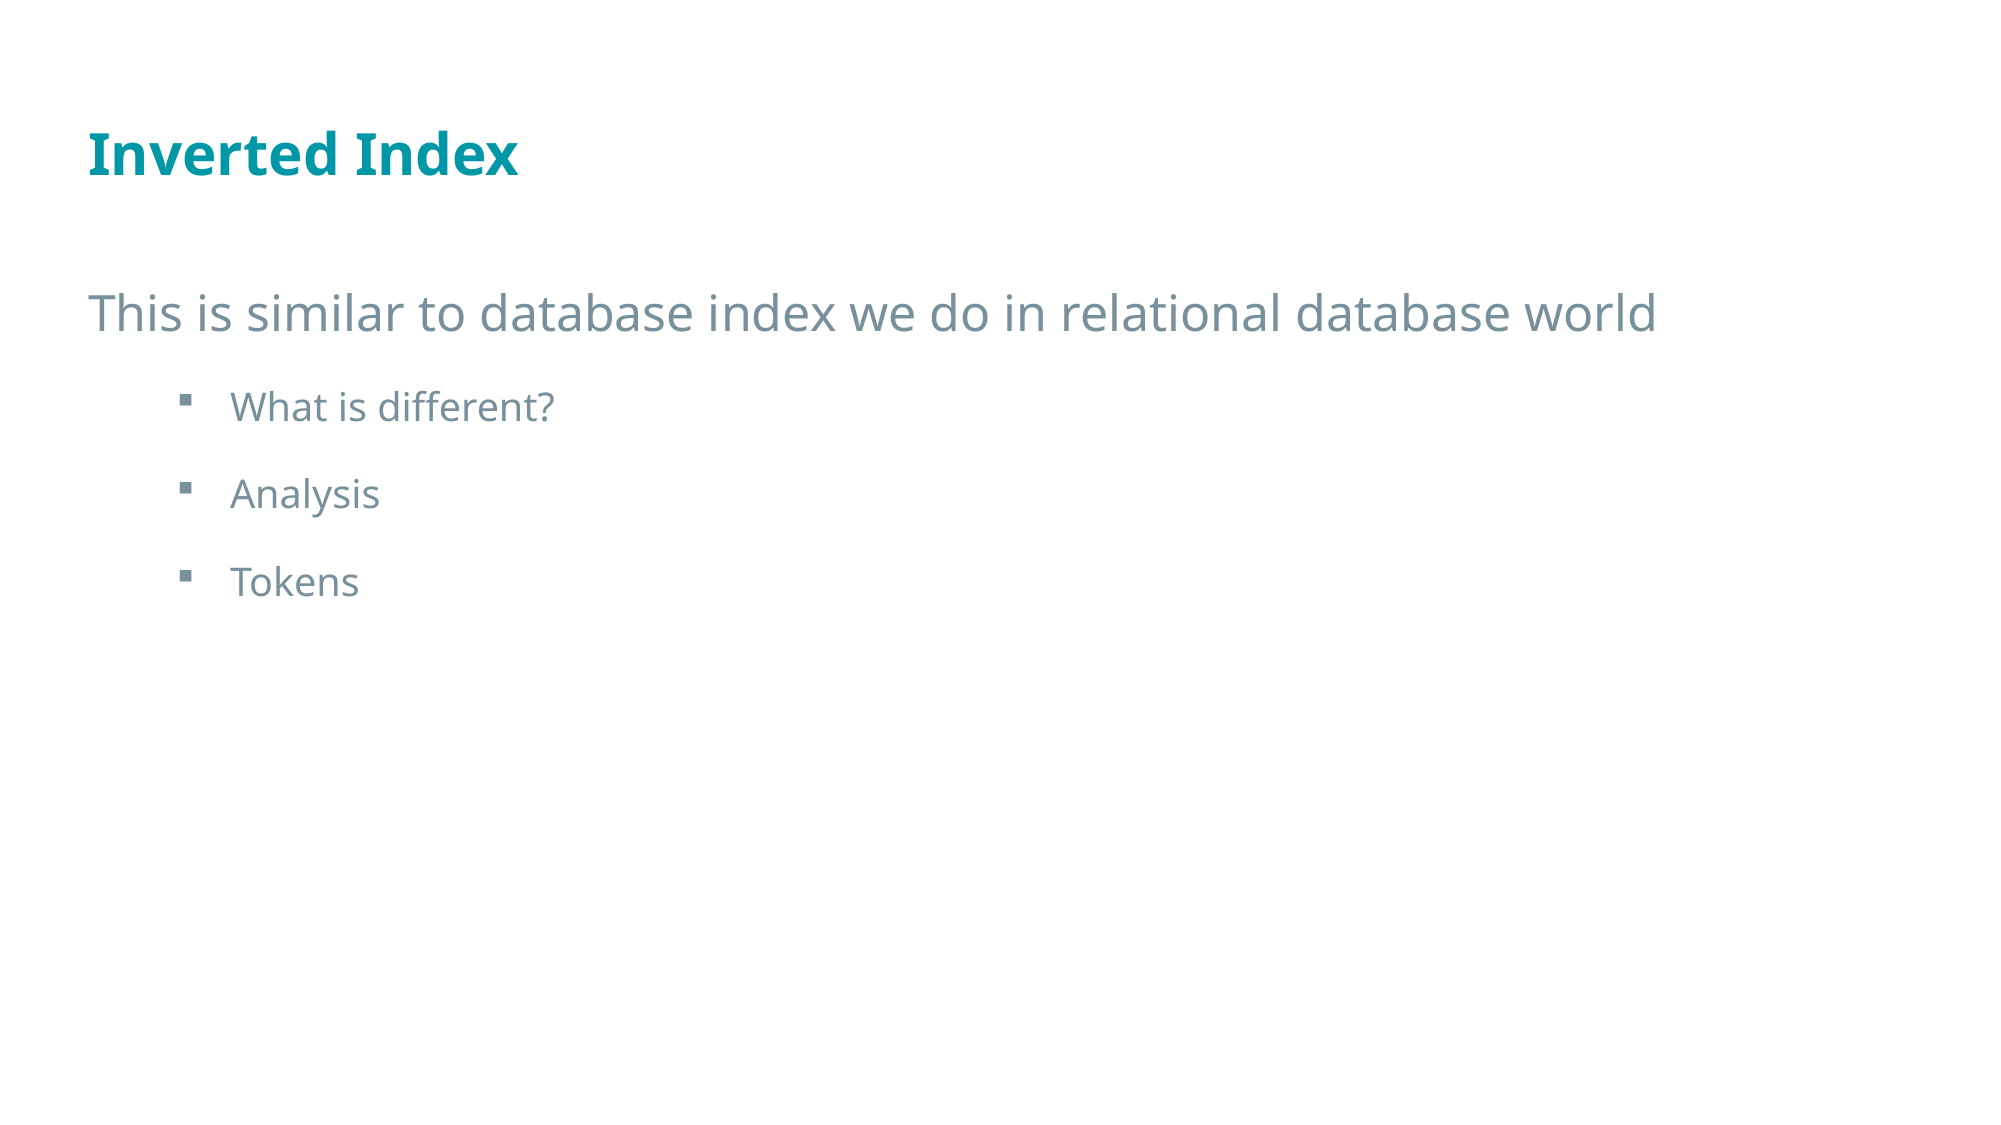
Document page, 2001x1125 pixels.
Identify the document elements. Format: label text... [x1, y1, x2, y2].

list This is similar to database index we do in relational database world What is different? Analysis Tokens [68, 252, 1932, 1000]
title Inverted Index [68, 97, 1932, 223]
